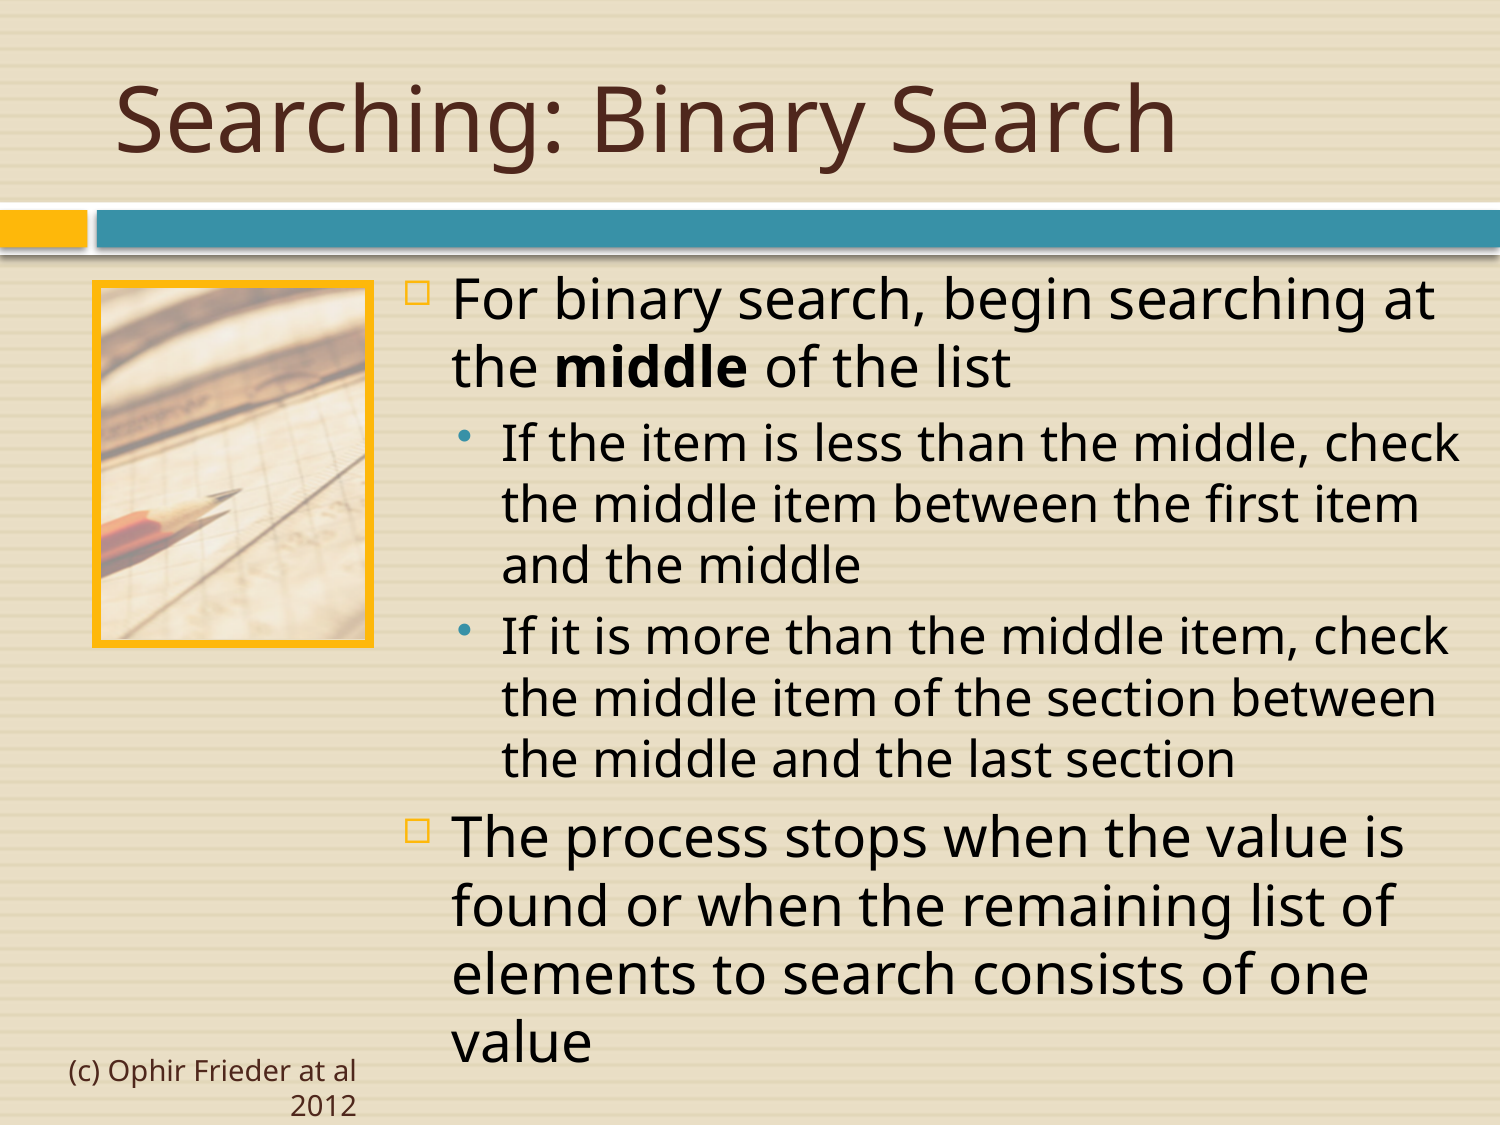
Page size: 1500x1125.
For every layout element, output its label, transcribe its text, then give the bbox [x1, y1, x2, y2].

title Searching: Binary Search [99, 44, 1425, 188]
footer (c) Ophir Frieder at al 2012 [12, 1056, 372, 1117]
picture [101, 288, 365, 640]
list For binary search, begin searching at the middle of the list If the item is less than the middle, check the middle item between the first item and the middle If it is more than the middle item, check the middle item of the section between the middle and the last section The process stops when the value is found or when the remaining list of elements to search consists of one value [387, 255, 1500, 1094]
